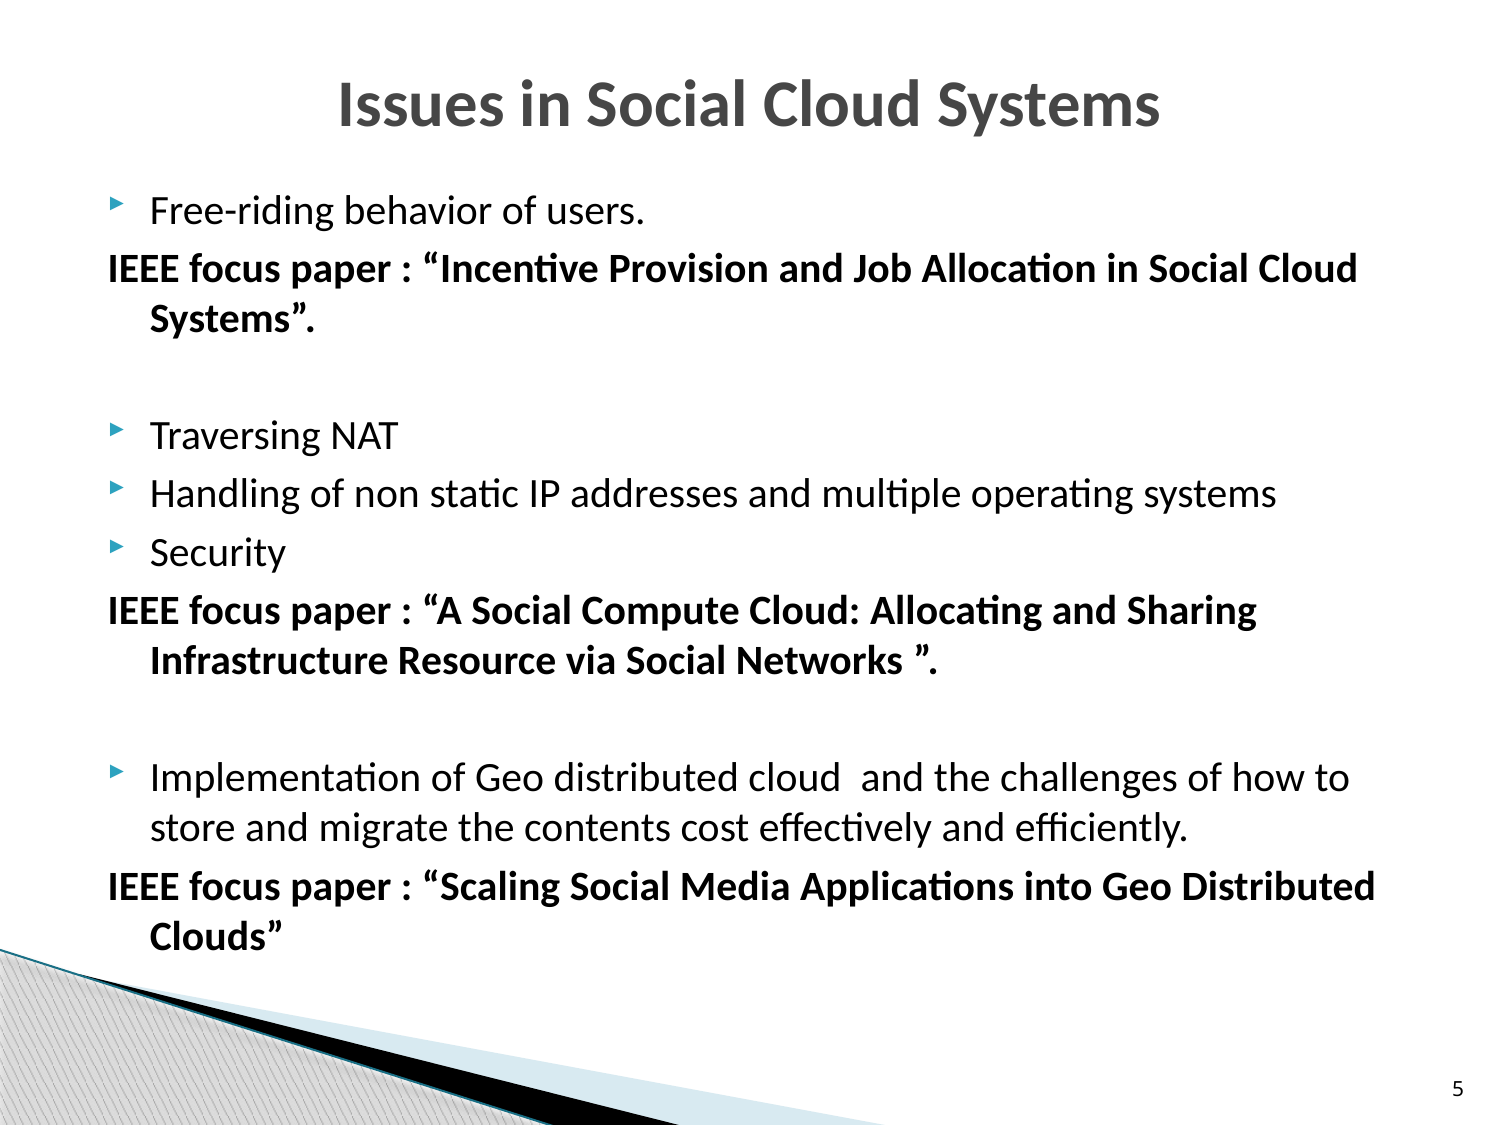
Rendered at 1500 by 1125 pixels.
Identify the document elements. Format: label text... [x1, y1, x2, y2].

slide_number 5 [1418, 1051, 1479, 1112]
title Issues in Social Cloud Systems [75, 24, 1425, 174]
list Free-riding behavior of users. IEEE focus paper : “Incentive Provision and Job Allocation in Social Cloud Systems”. Traversing NAT Handling of non static IP addresses and multiple operating systems Security IEEE focus paper : “A Social Compute Cloud: Allocating and Sharing Infrastructure Resource via Social Networks ”. Implementation of Geo distributed cloud and the challenges of how to store and migrate the contents cost effectively and efficiently. IEEE focus paper : “Scaling Social Media Applications into Geo Distributed Clouds” [75, 174, 1425, 1005]
